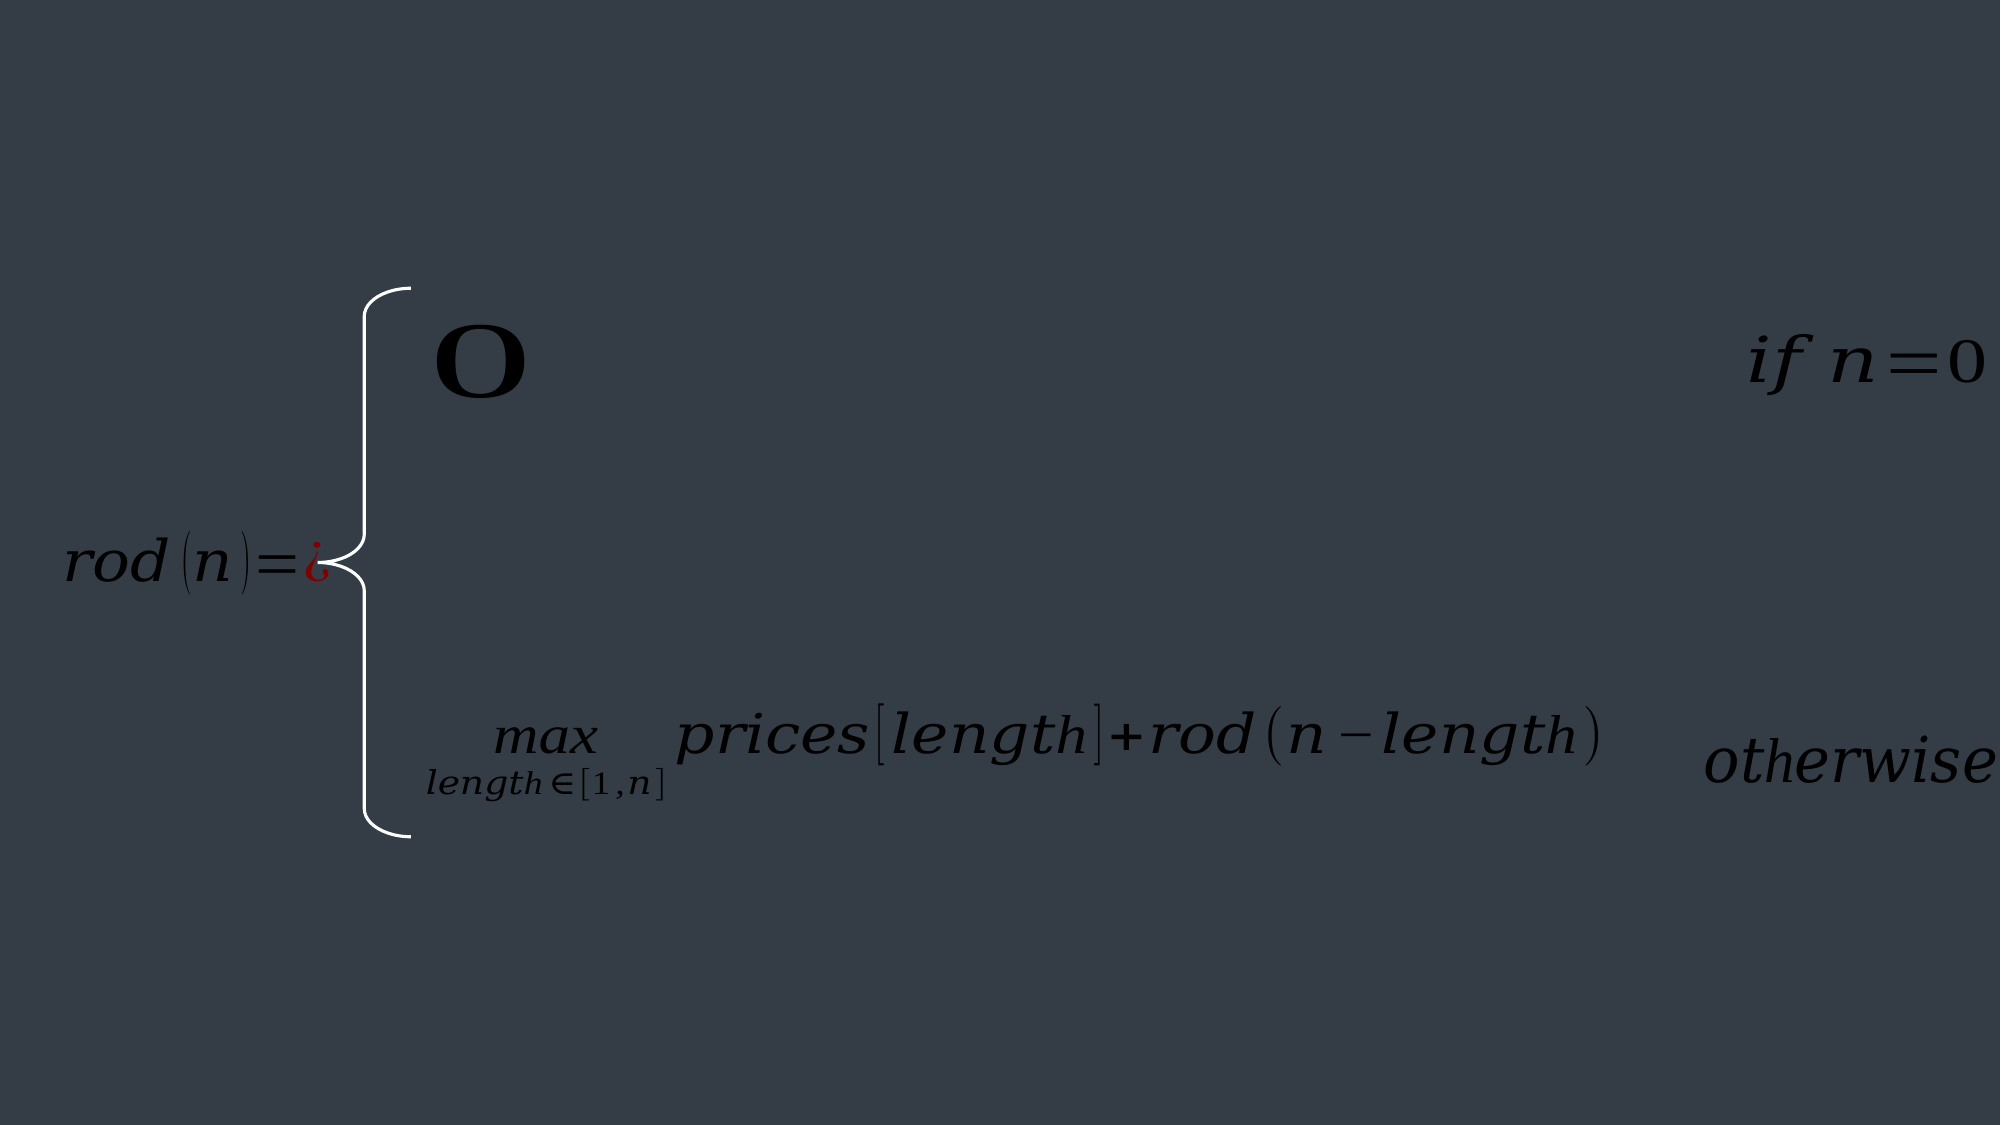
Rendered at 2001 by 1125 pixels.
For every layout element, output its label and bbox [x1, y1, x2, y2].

text_box [317, 287, 411, 838]
